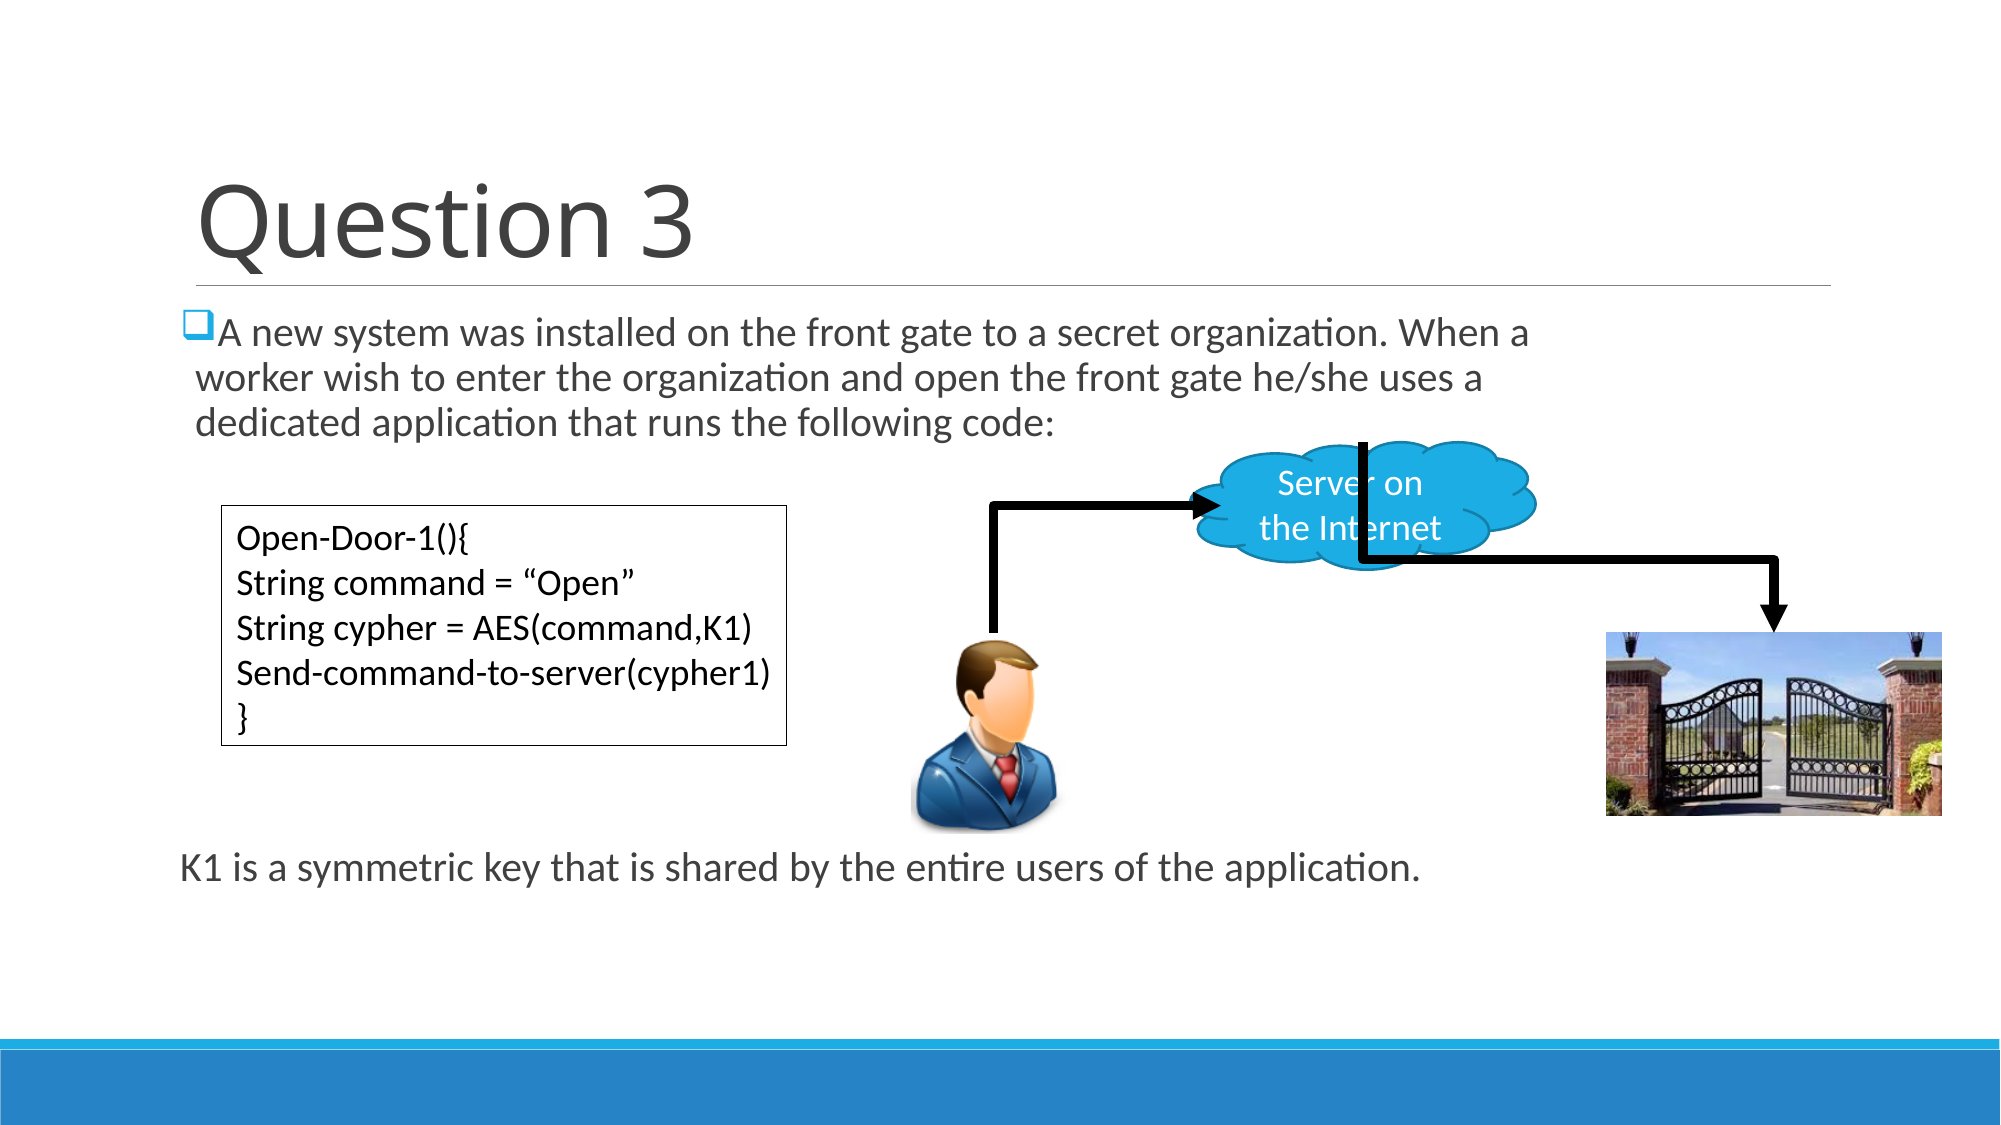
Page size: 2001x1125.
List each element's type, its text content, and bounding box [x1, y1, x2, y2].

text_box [910, 441, 1943, 835]
title Question 3 [180, 47, 1830, 285]
text_box Open-Door-1(){ String command = “Open” String cypher = AES(command,K1) Send-command-to-server(cypher1) } [221, 505, 787, 746]
list A new system was installed on the front gate to a secret organization. When a worker wish to enter the organization and open the front gate he/she uses a dedicated application that runs the following code: K1 is a symmetric key that is shared by the entire users of the application. [180, 302, 1607, 963]
